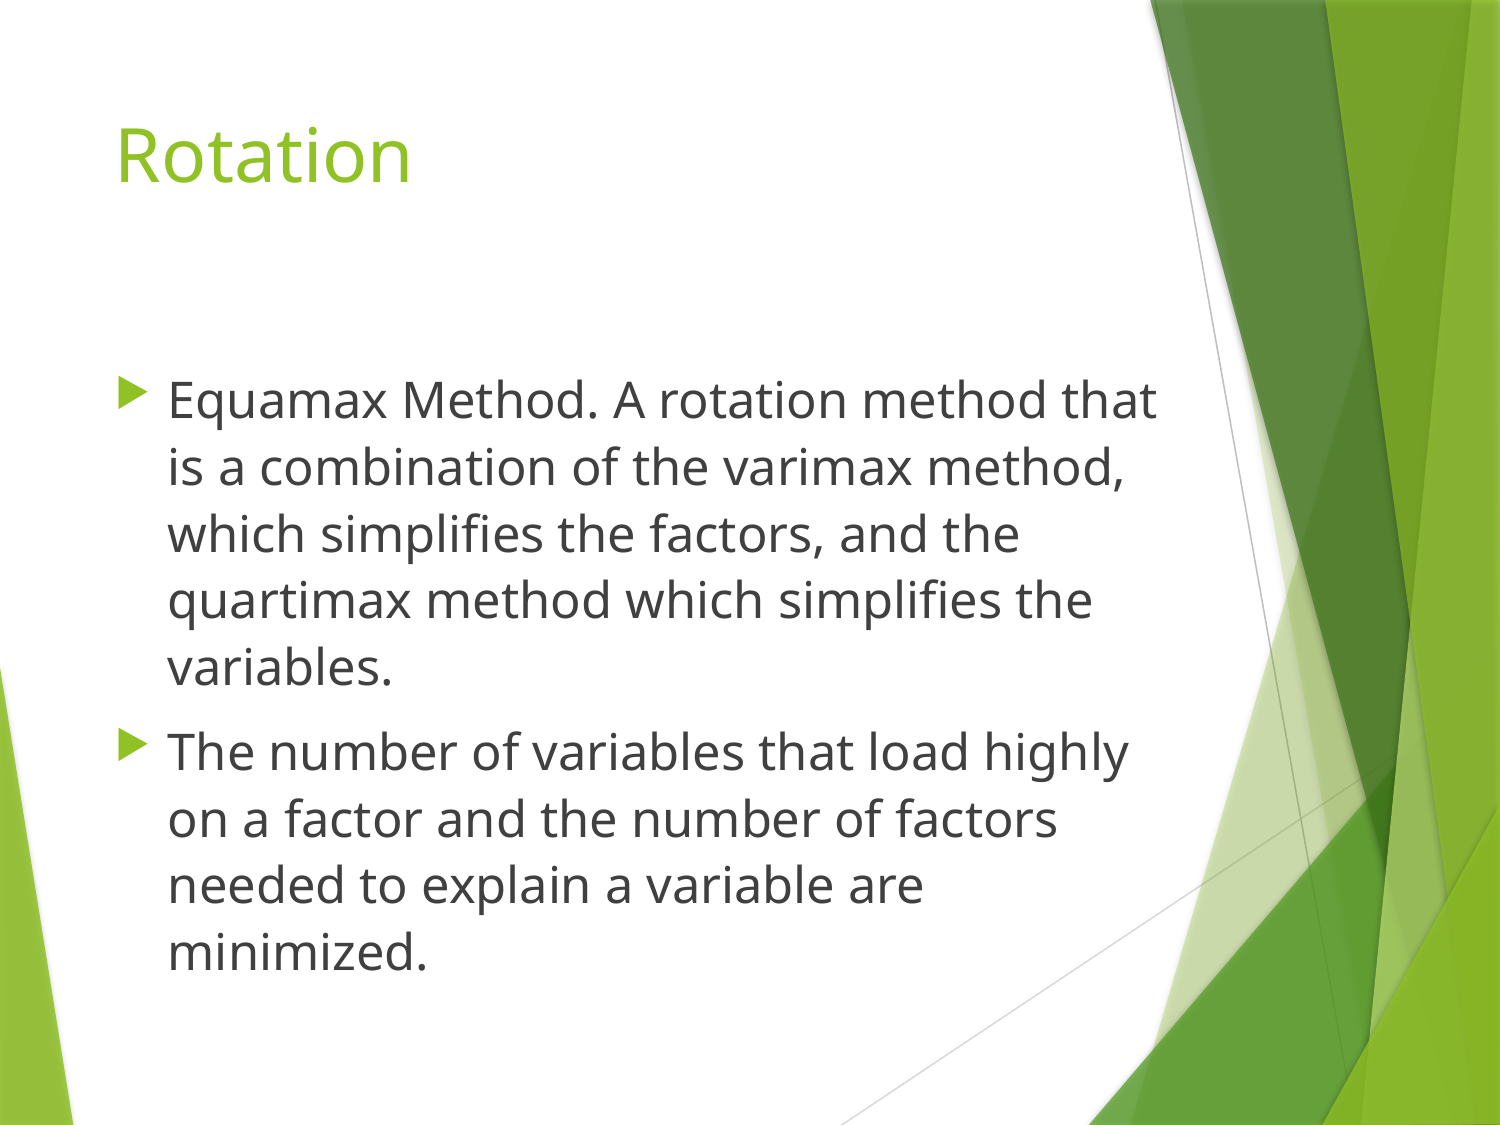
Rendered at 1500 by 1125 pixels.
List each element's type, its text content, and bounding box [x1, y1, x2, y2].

title Rotation [99, 99, 1142, 317]
list Equamax Method. A rotation method that is a combination of the varimax method, which simplifies the factors, and the quartimax method which simplifies the variables. The number of variables that load highly on a factor and the number of factors needed to explain a variable are minimized. [99, 354, 1188, 992]
